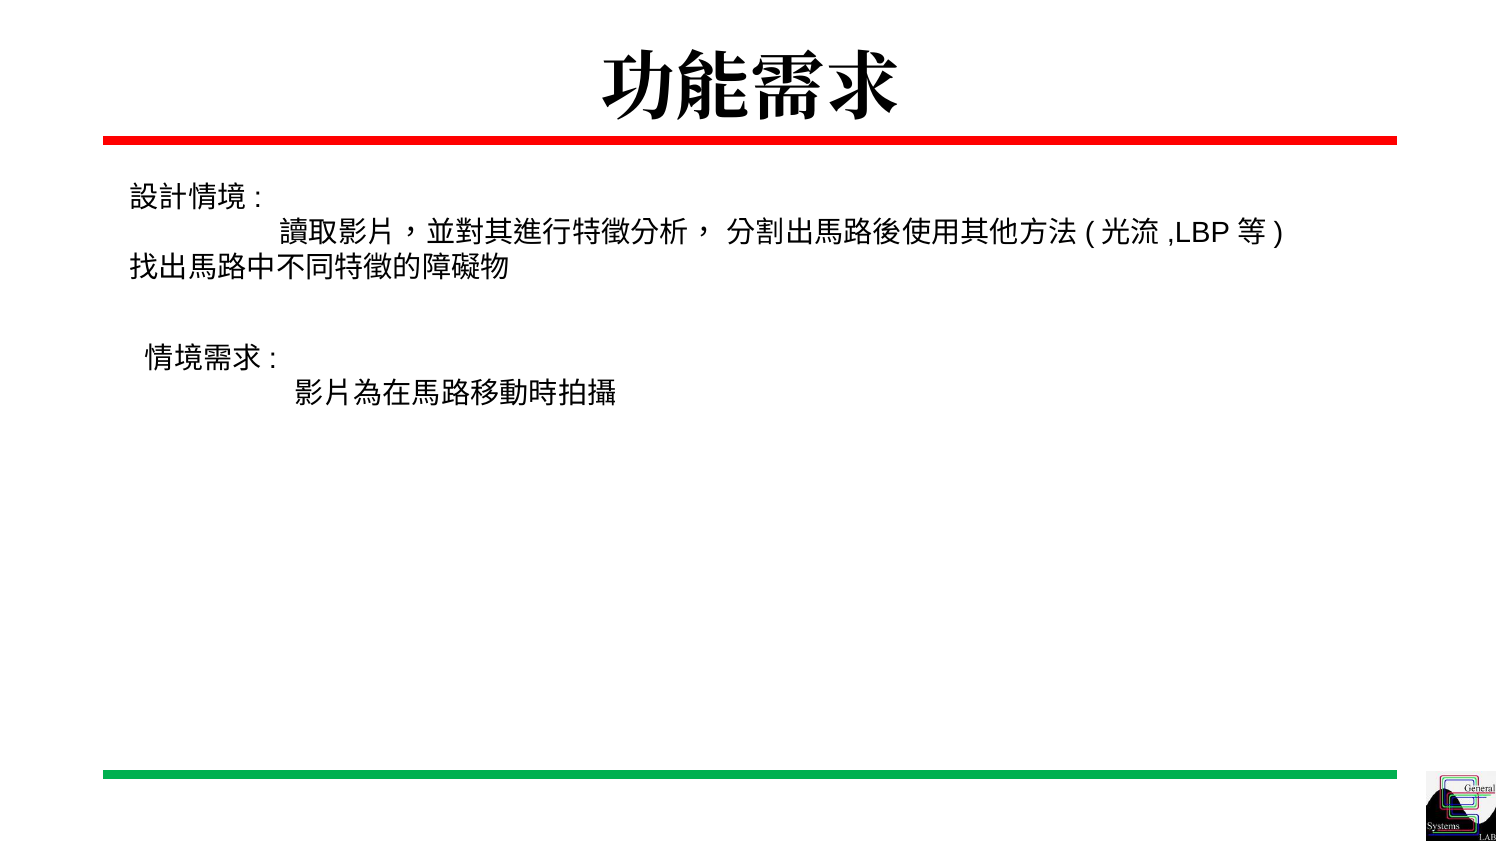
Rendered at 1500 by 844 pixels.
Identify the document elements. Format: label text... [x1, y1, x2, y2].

title 功能需求 [103, 10, 1397, 117]
text_box 情境需求: 影片為在馬路移動時拍攝 [130, 332, 632, 418]
picture [1426, 771, 1496, 841]
text_box 設計情境: 讀取影片，並對其進行特徵分析， 分割出馬路後使用其他方法(光流,LBP等) 找出馬路中不同特徵的障礙物 [114, 171, 1299, 291]
